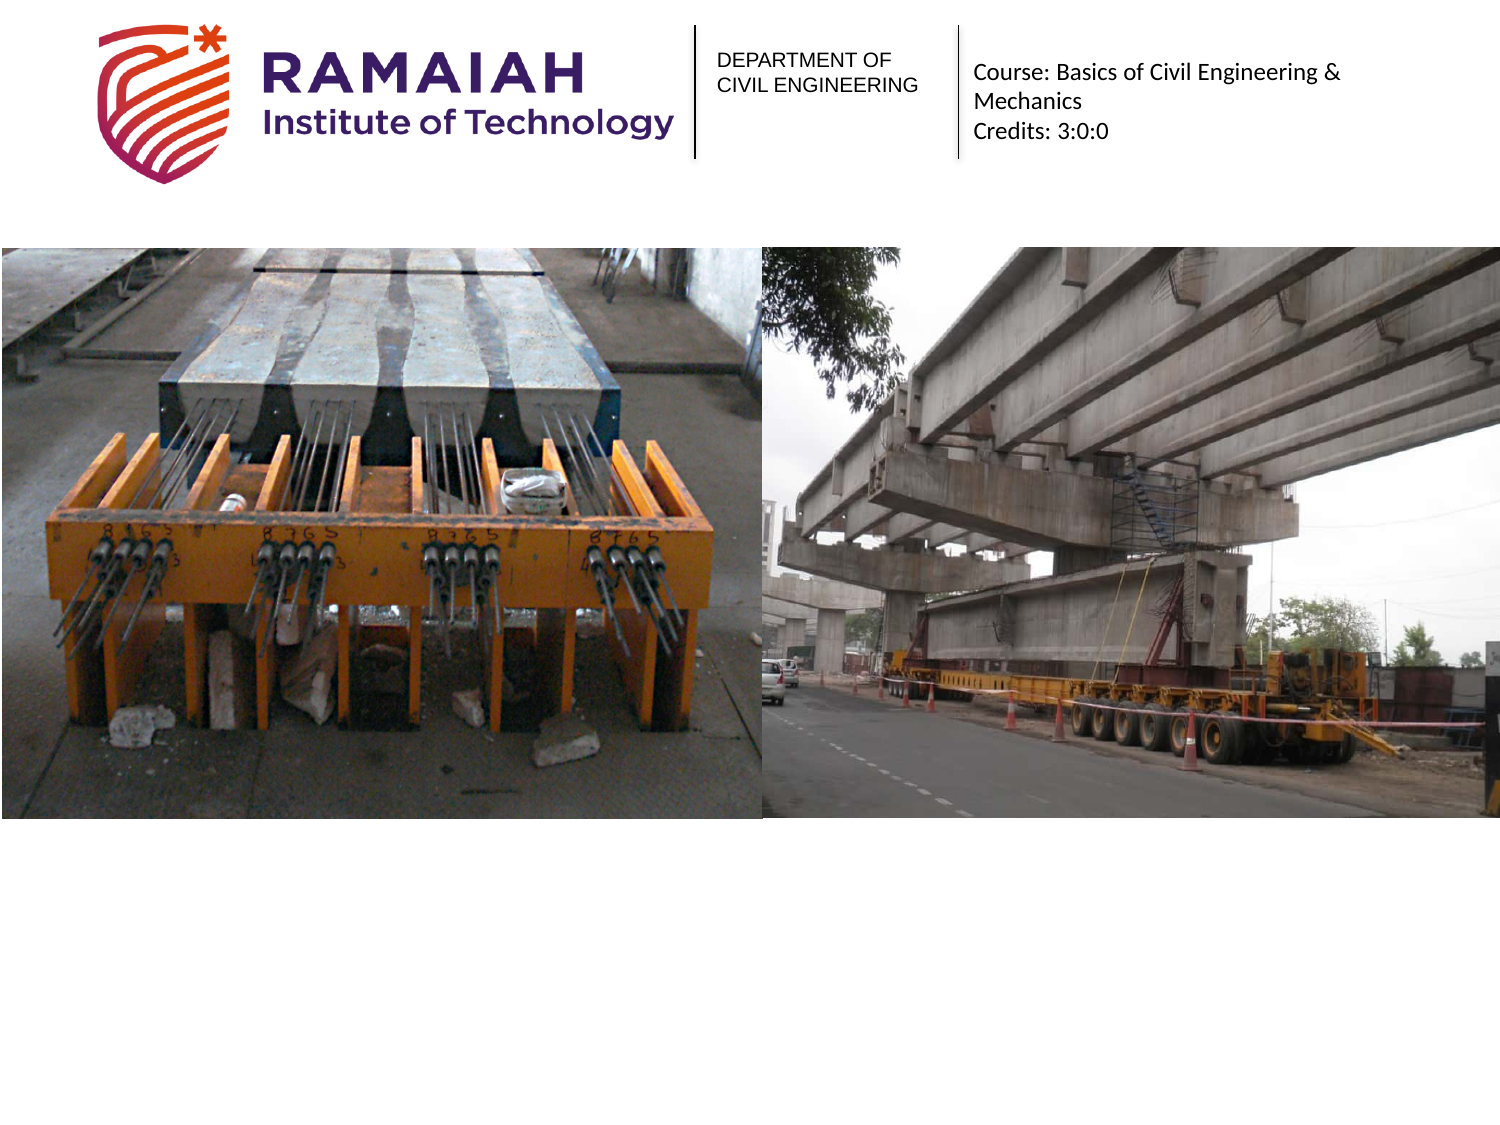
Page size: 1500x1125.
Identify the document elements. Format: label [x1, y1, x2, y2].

text_box [96, 24, 1404, 185]
picture [1, 247, 1500, 820]
